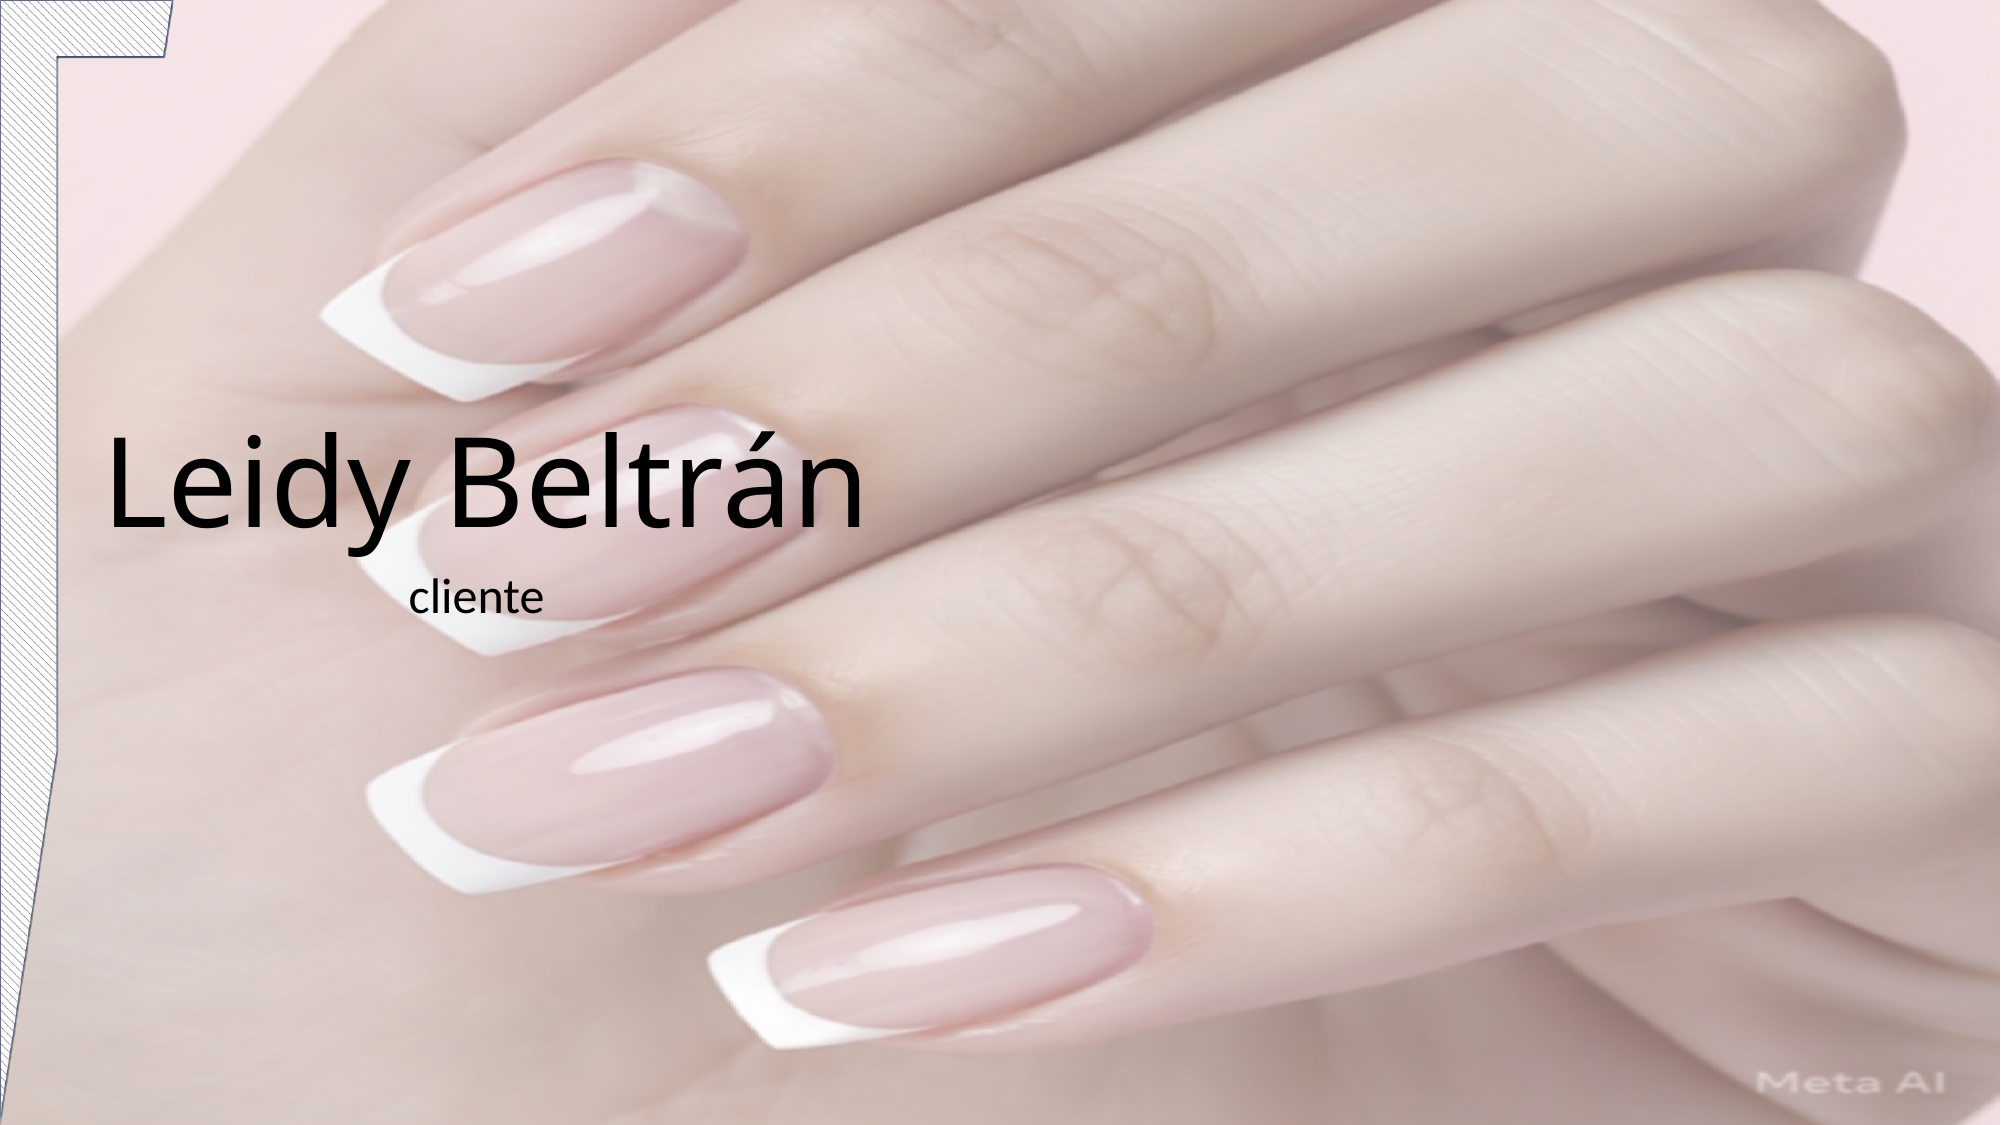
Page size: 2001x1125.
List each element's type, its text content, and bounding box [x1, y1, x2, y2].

subtitle cliente [256, 562, 697, 641]
text_box [2, 2, 170, 1091]
title Leidy Beltrán [59, 412, 1067, 563]
